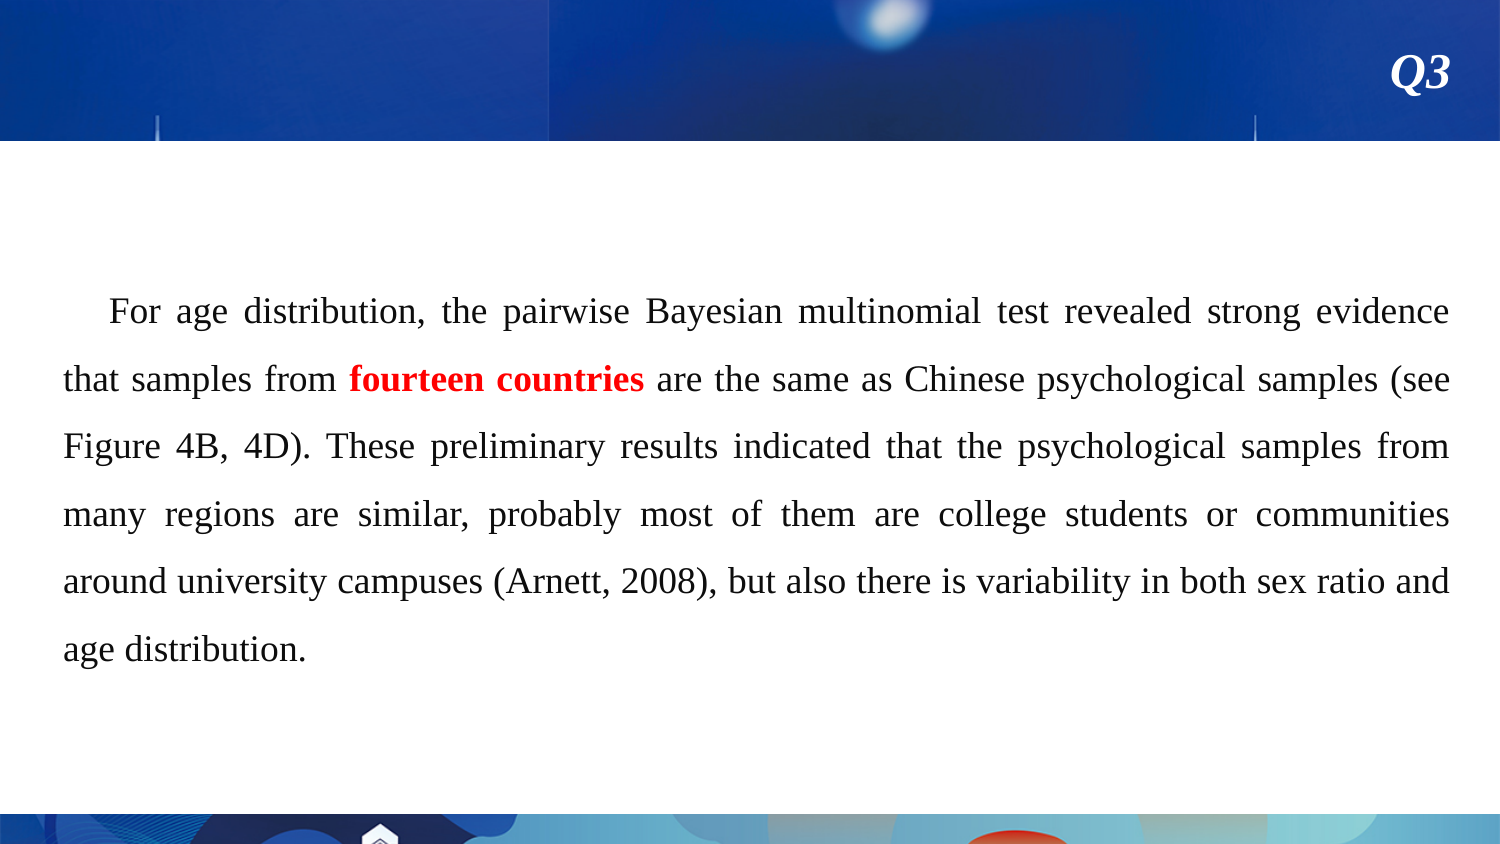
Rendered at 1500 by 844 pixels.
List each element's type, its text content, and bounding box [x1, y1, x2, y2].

text_box For age distribution, the pairwise Bayesian multinomial test revealed strong evidence that samples from fourteen countries are the same as Chinese psychological samples (see Figure 4B, 4D). These preliminary results indicated that the psychological samples from many regions are similar, probably most of them are college students or communities around university campuses (Arnett, 2008), but also there is variability in both sex ratio and age distribution. [48, 256, 1467, 677]
picture [0, 814, 1500, 844]
picture [0, 0, 1500, 141]
